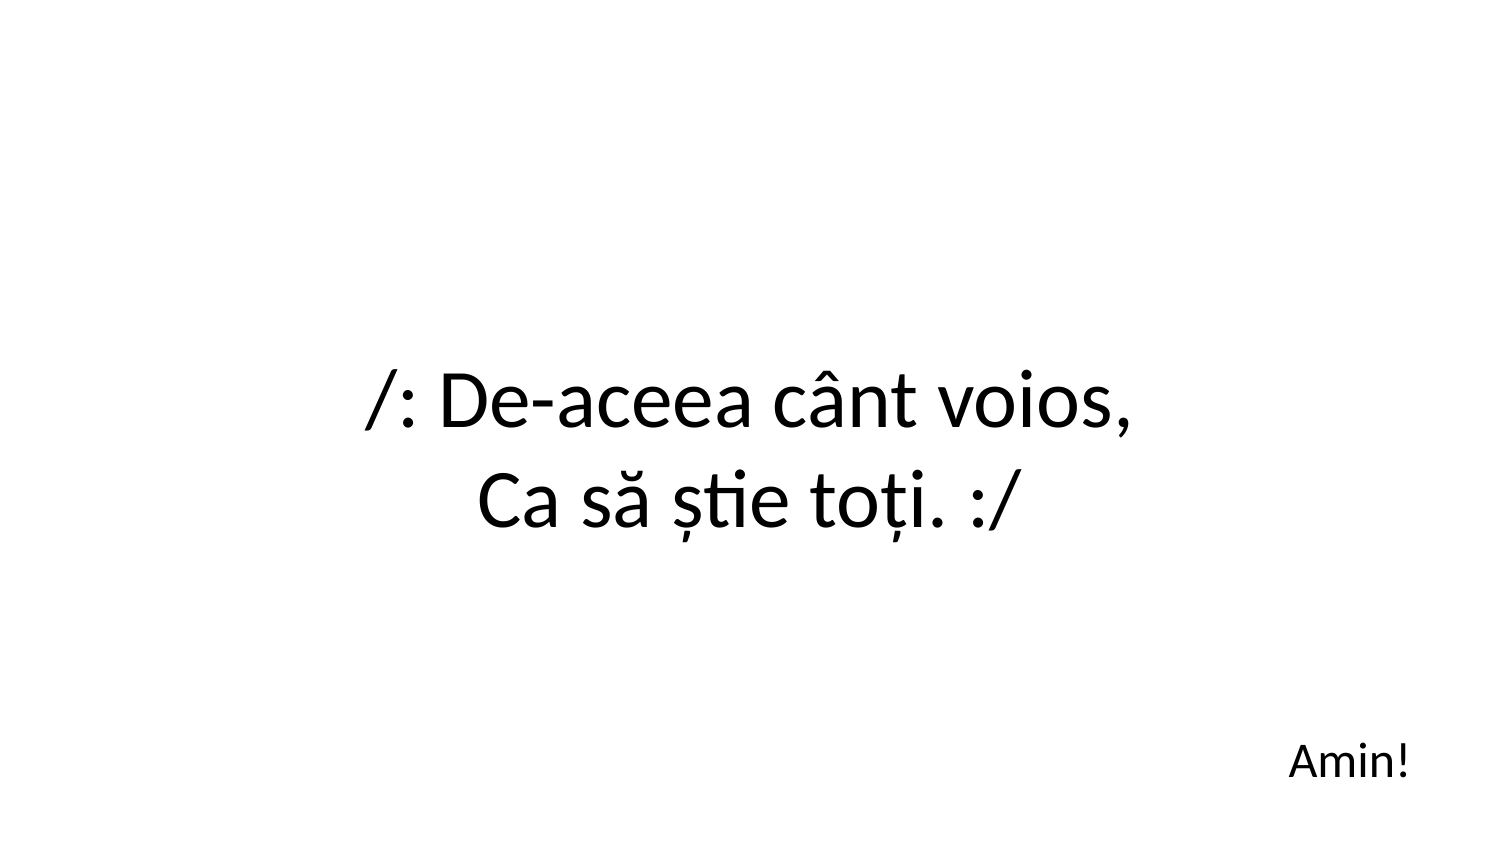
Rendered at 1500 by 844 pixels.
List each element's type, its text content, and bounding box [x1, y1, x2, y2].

text_box /: De-aceea cânt voios, Ca să știe toți. :/ [350, 292, 1150, 552]
text_box Amin! [1273, 674, 1427, 795]
